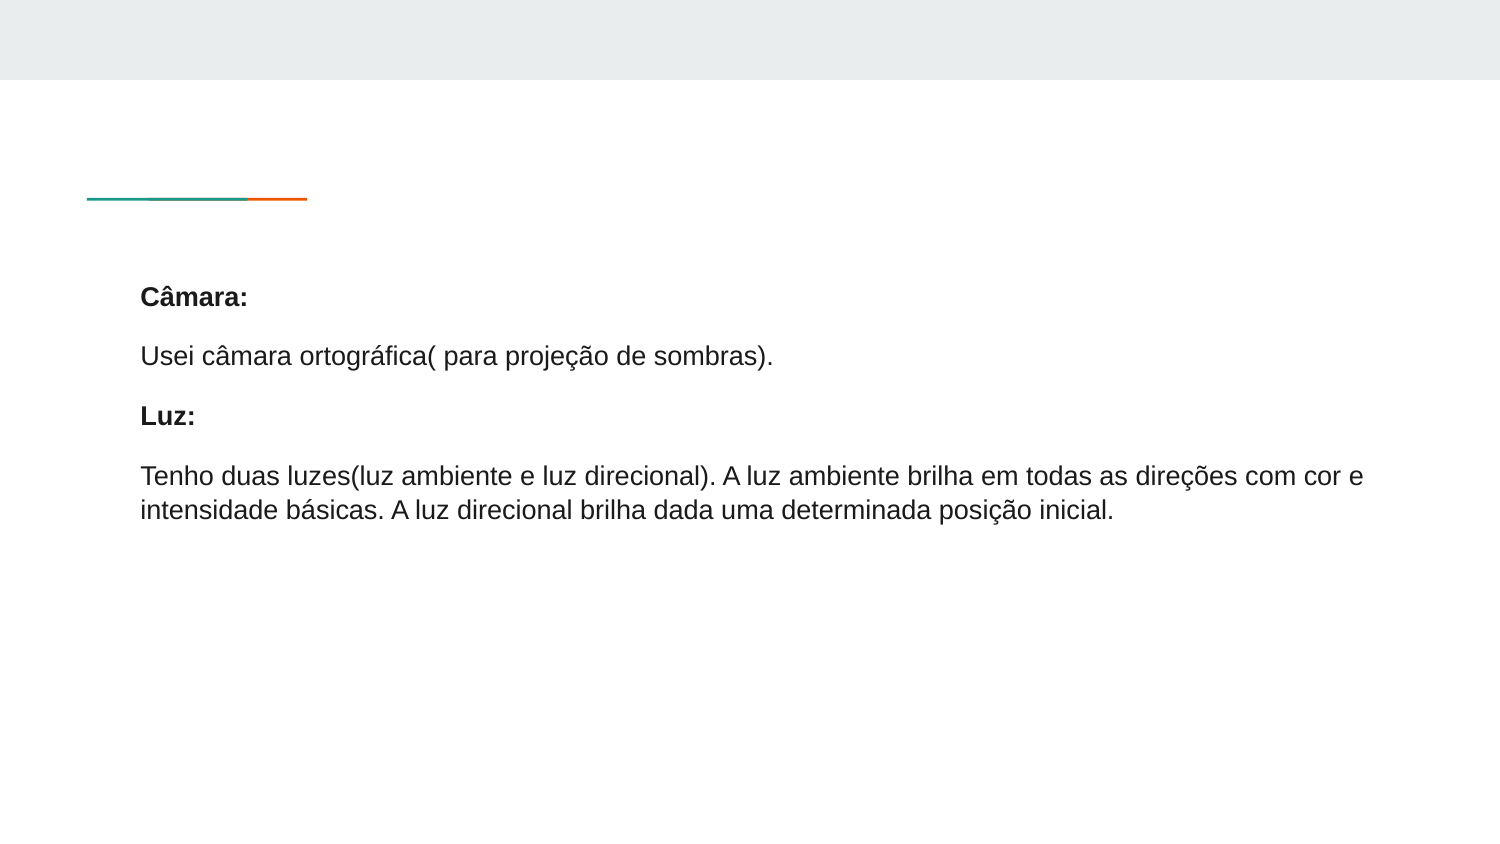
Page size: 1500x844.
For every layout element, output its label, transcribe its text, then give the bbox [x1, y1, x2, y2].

list Câmara: Usei câmara ortográfica( para projeção de sombras). Luz: Tenho duas luzes(luz ambiente e luz direcional). A luz ambiente brilha em todas as direções com cor e intensidade básicas. A luz direcional brilha dada uma determinada posição inicial. [125, 262, 1406, 722]
